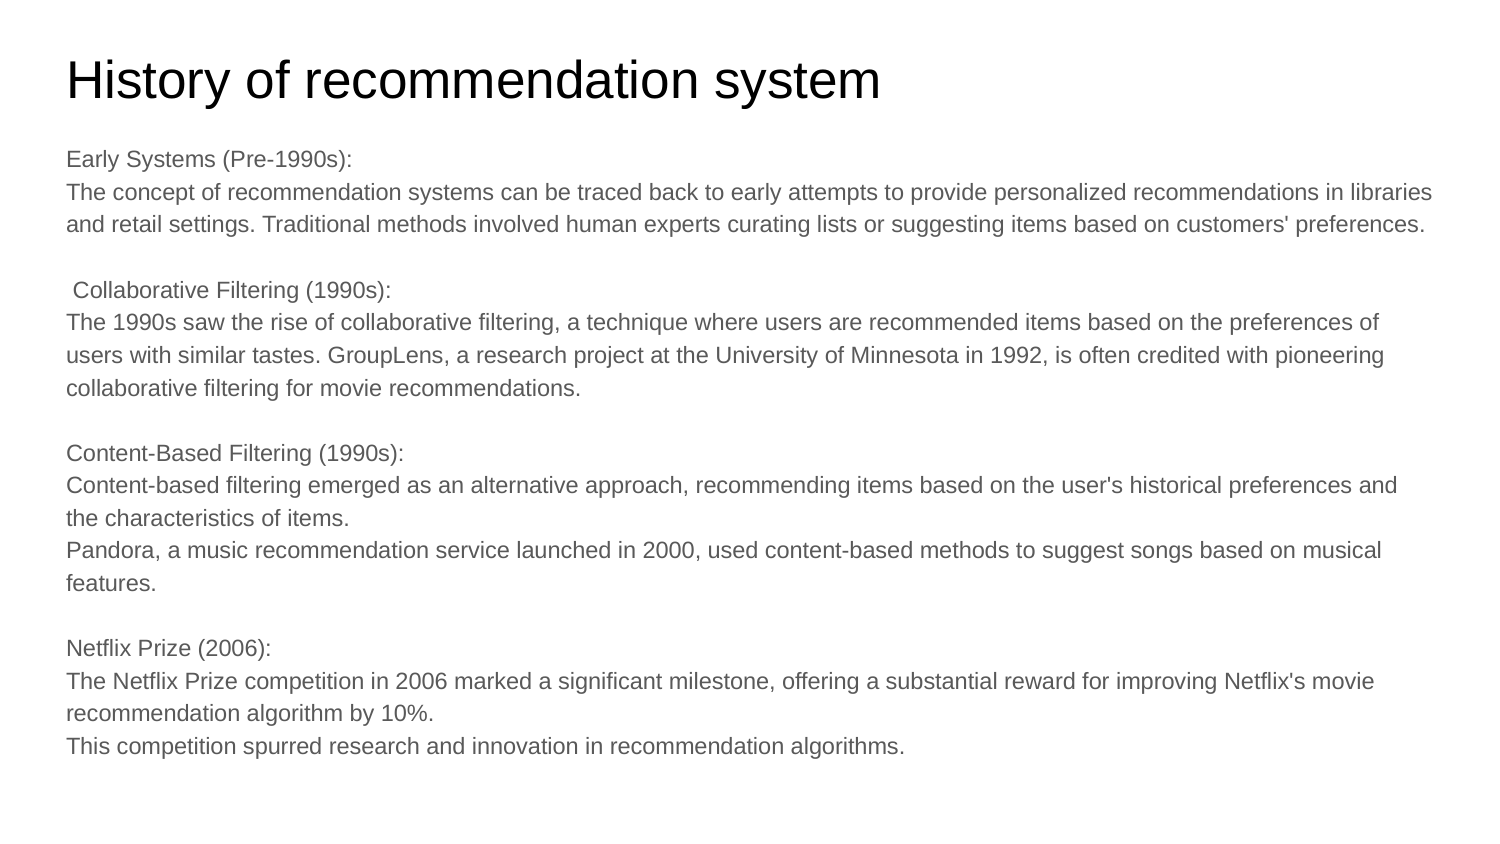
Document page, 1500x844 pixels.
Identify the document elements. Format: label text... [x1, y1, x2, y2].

title History of recommendation system [51, 30, 1449, 124]
list Early Systems (Pre-1990s): The concept of recommendation systems can be traced back to early attempts to provide personalized recommendations in libraries and retail settings. Traditional methods involved human experts curating lists or suggesting items based on customers' preferences. Collaborative Filtering (1990s): The 1990s saw the rise of collaborative filtering, a technique where users are recommended items based on the preferences of users with similar tastes. GroupLens, a research project at the University of Minnesota in 1992, is often credited with pioneering collaborative filtering for movie recommendations. Content-Based Filtering (1990s): Content-based filtering emerged as an alternative approach, recommending items based on the user's historical preferences and the characteristics of items. Pandora, a music recommendation service launched in 2000, used content-based methods to suggest songs based on musical features. Netflix Prize (2006): The Netflix Prize competition in 2006 marked a significant milestone, offering a substantial reward for improving Netflix's movie recommendation algorithm by 10%. This competition spurred research and innovation in recommendation algorithms. [51, 124, 1449, 810]
